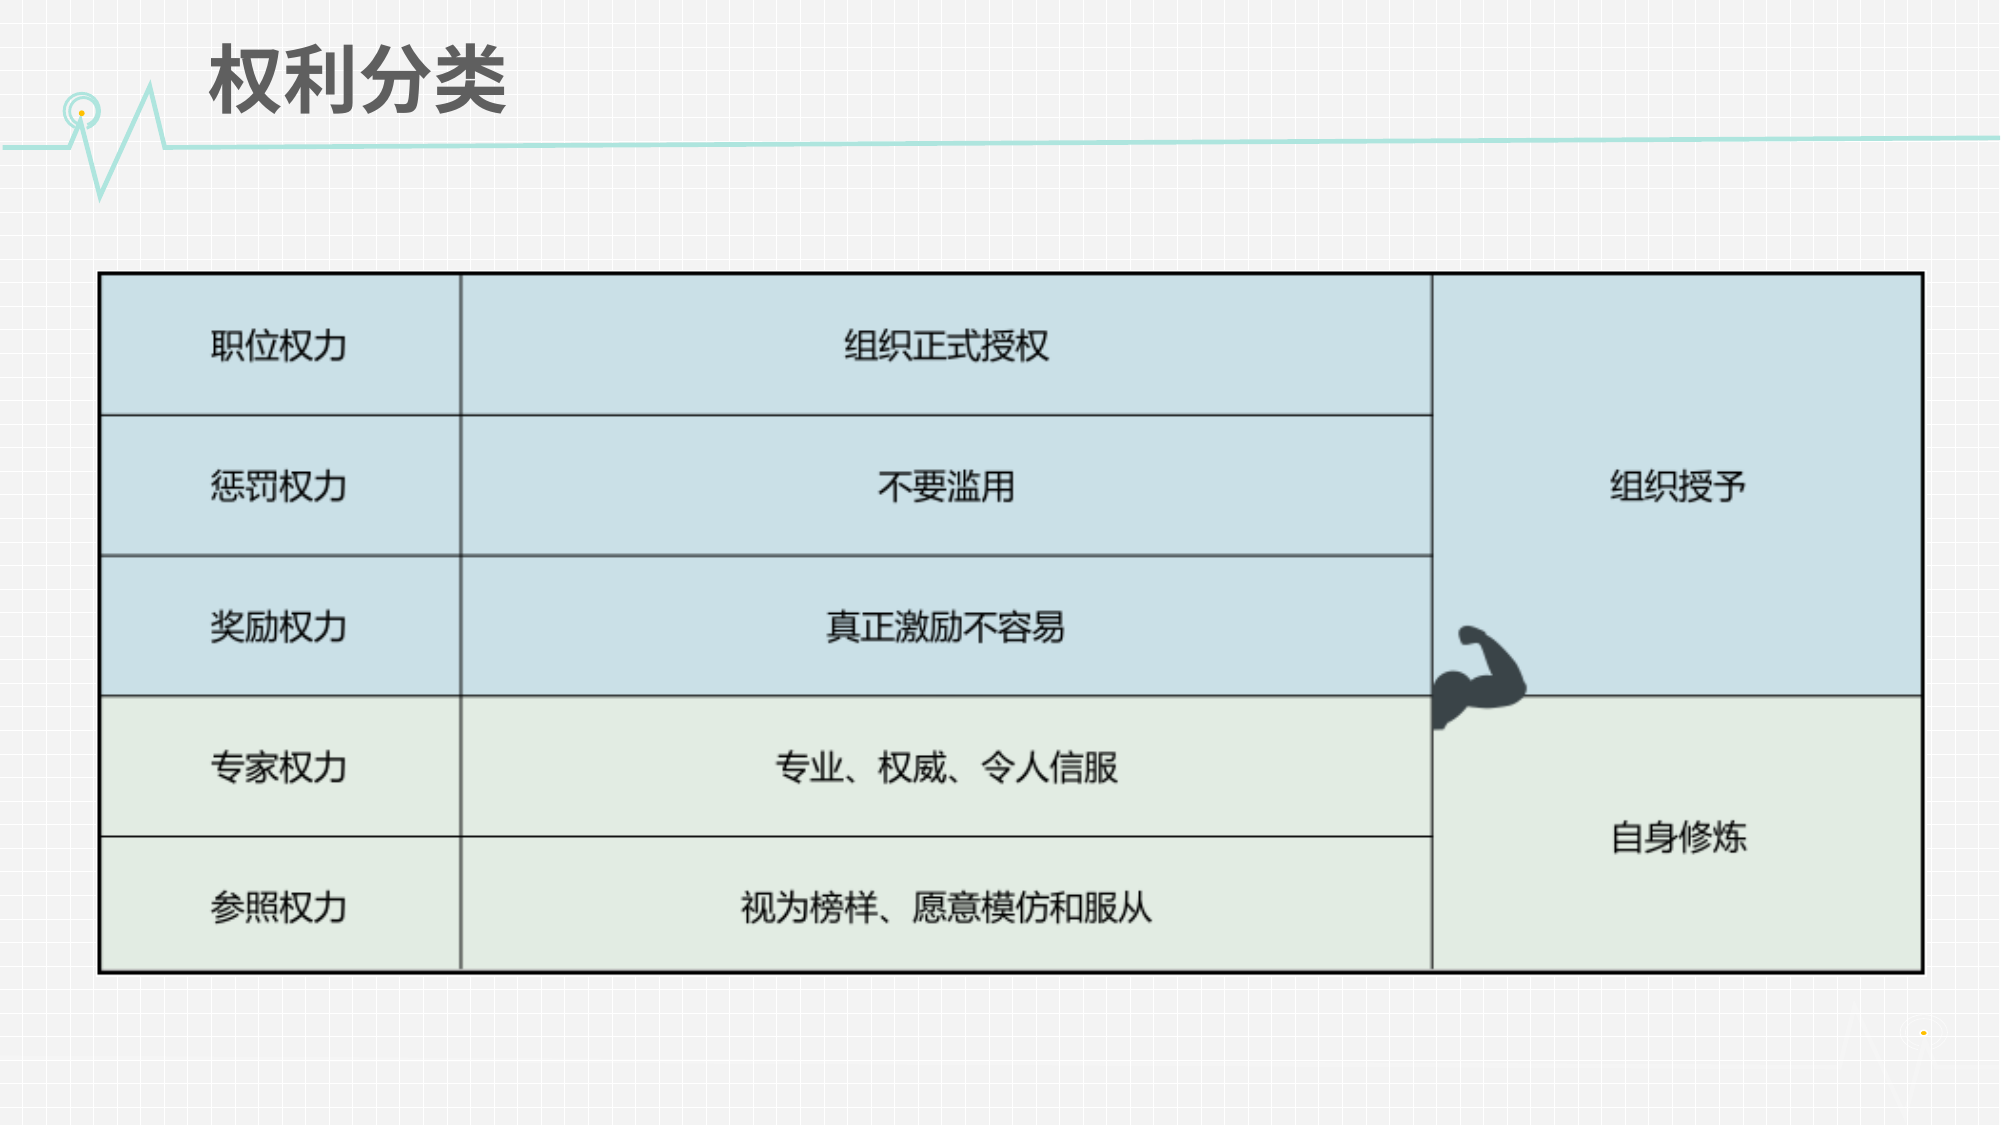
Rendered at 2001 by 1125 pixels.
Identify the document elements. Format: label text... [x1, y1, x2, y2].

title 权利分类 [193, 29, 1876, 132]
picture [96, 270, 1927, 977]
